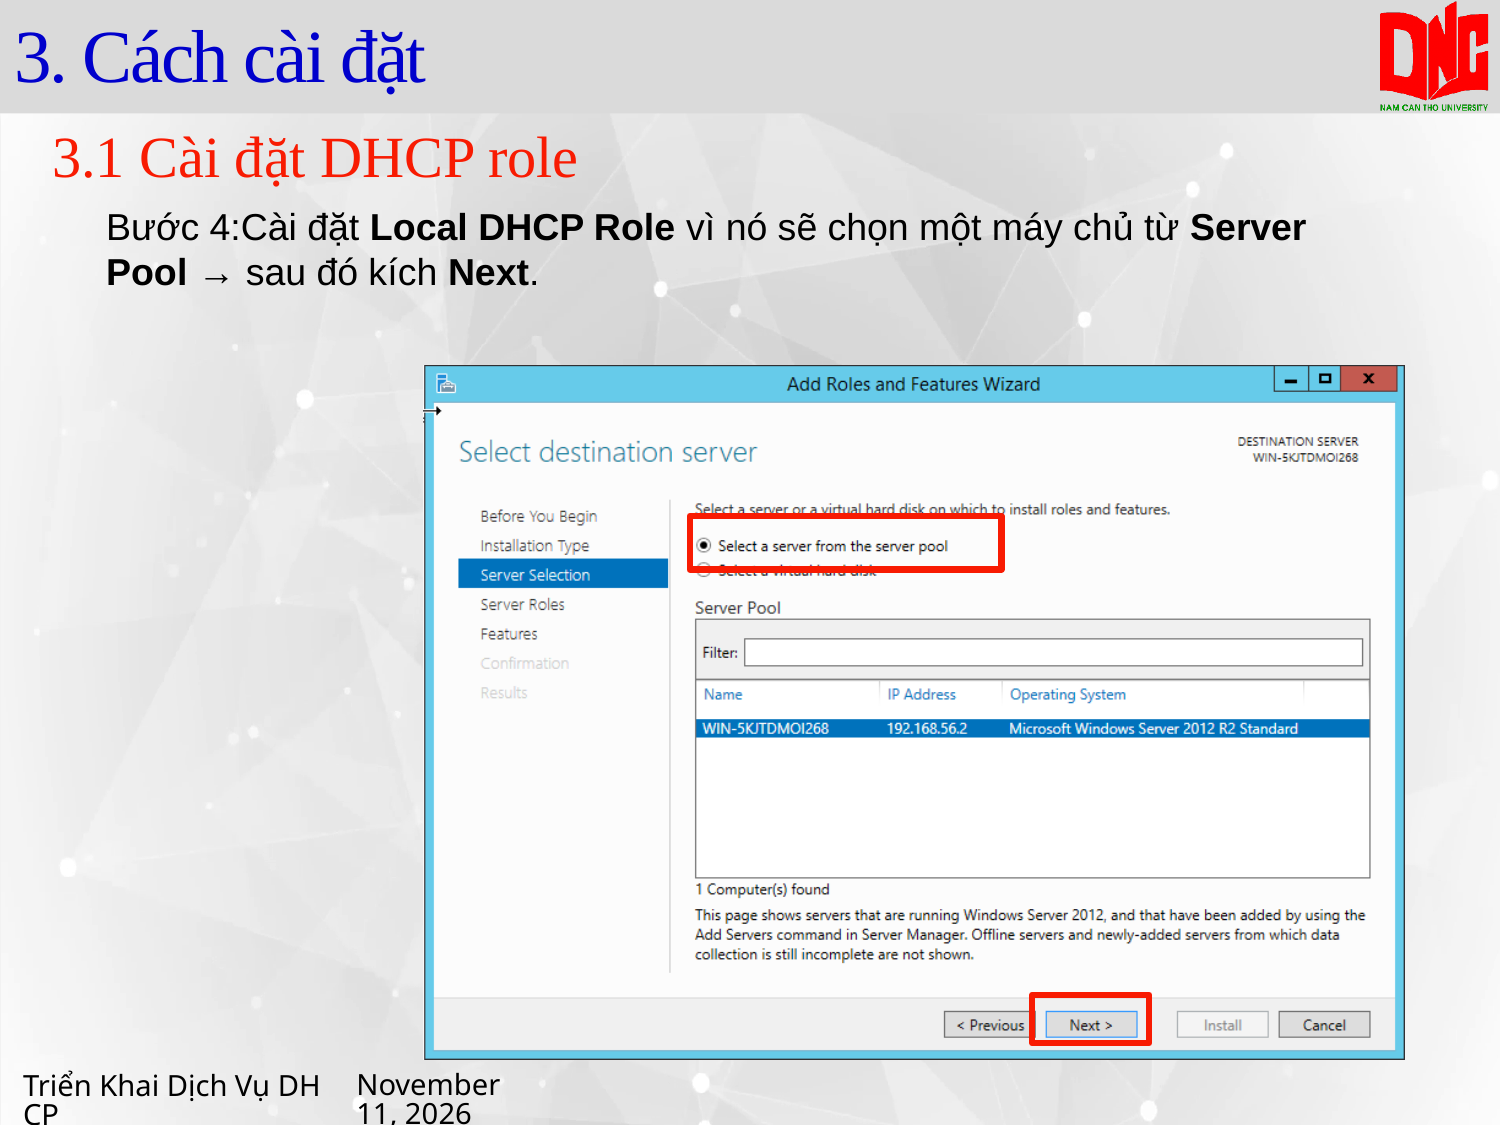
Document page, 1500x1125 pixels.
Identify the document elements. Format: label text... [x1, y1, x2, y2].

picture [1, 114, 1500, 1125]
subtitle 3.1 Cài đặt DHCP role [37, 114, 1111, 202]
text_box Bước 4:Cài đặt Local DHCP Role vì nó sẽ chọn một máy chủ từ Server Pool → sau đó kích Next. [91, 195, 1361, 301]
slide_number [342, 1059, 537, 1113]
footer Triển Khai Dịch Vụ DHCP [8, 1059, 342, 1113]
title 3. Cách cài đặt [0, 1, 1345, 114]
picture [1378, 0, 1489, 111]
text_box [423, 364, 1405, 1060]
